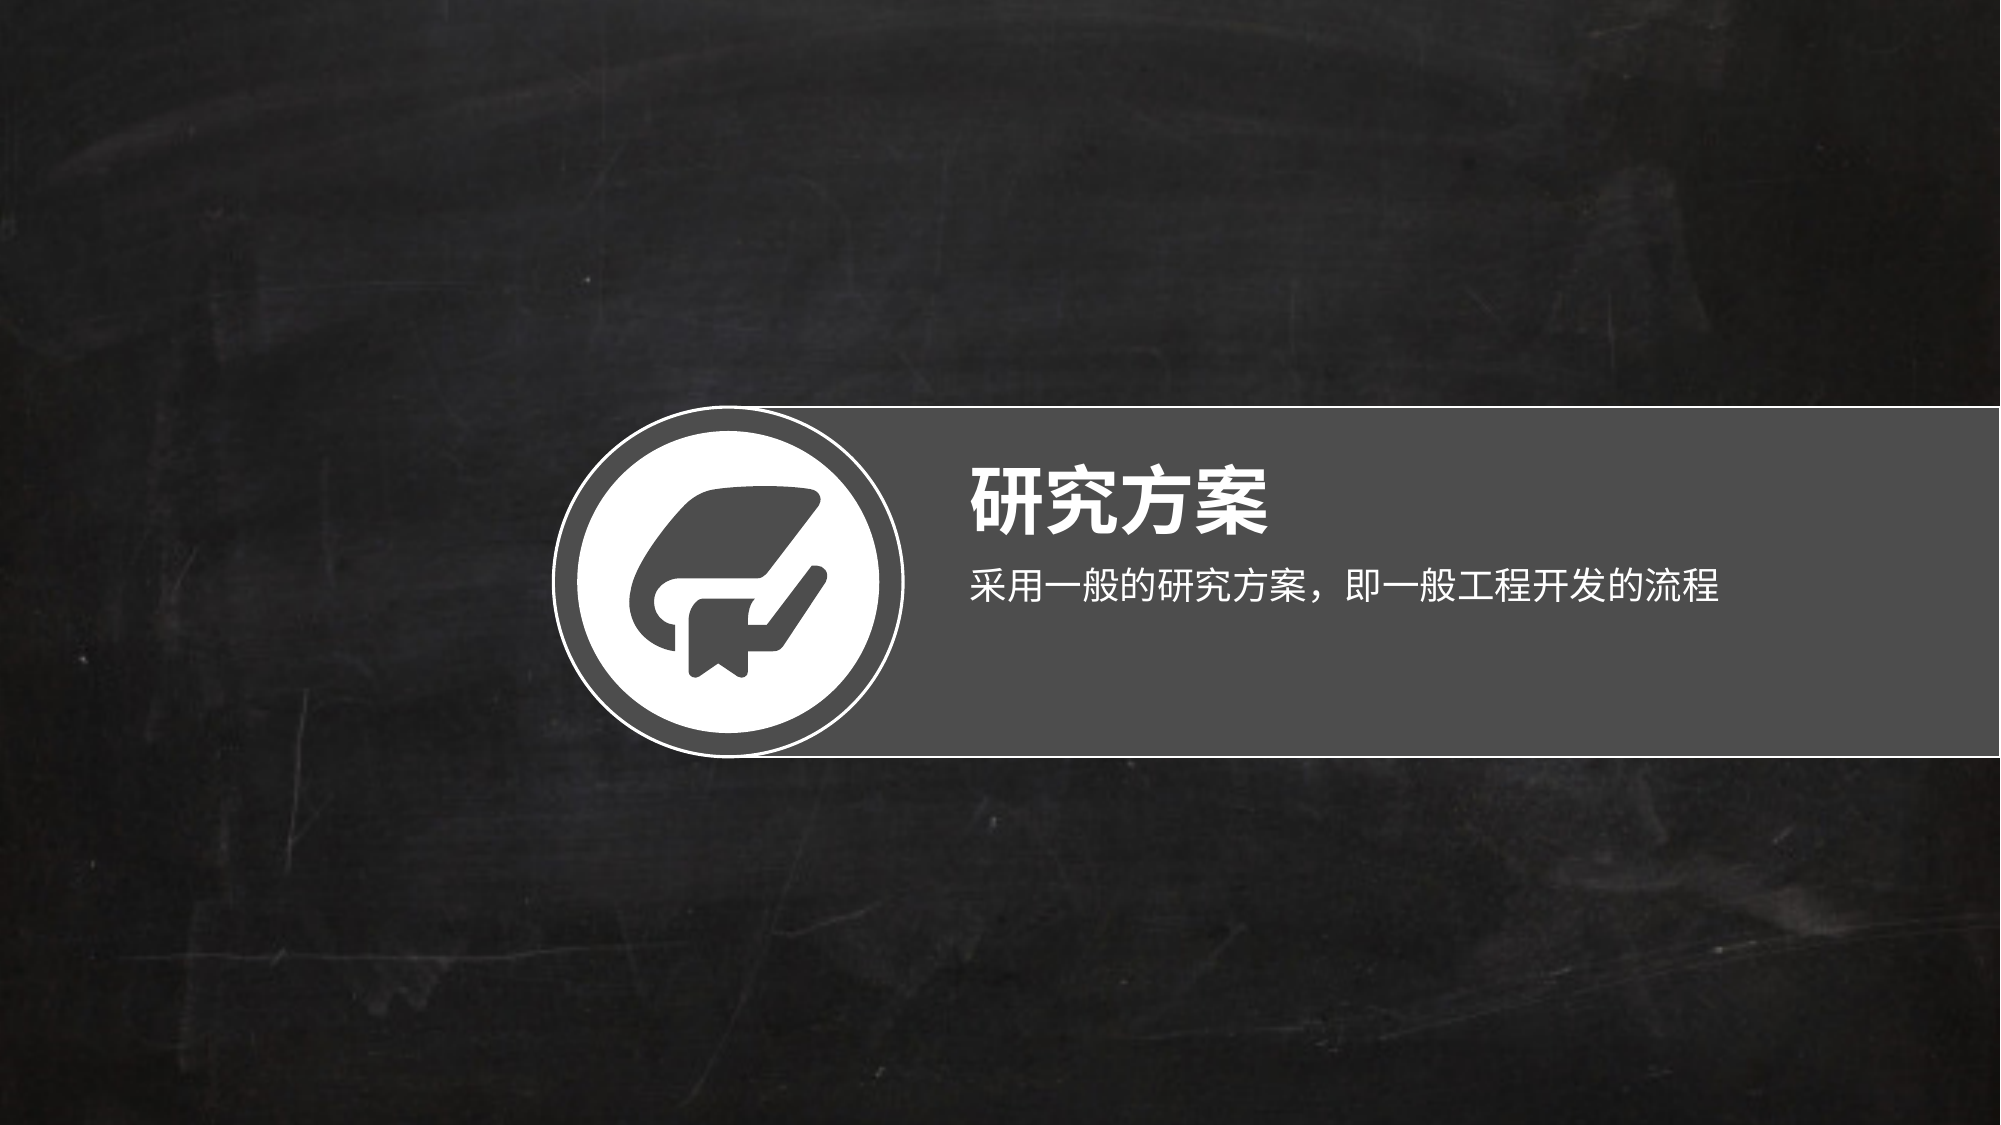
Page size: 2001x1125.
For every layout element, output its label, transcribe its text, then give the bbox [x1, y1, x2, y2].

picture [0, 0, 2000, 1125]
text_box [750, 406, 2000, 758]
text_box 研究方案 [955, 400, 1892, 531]
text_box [553, 407, 904, 757]
text_box 采用一般的研究方案，即一般工程开发的流程 [955, 531, 1892, 614]
